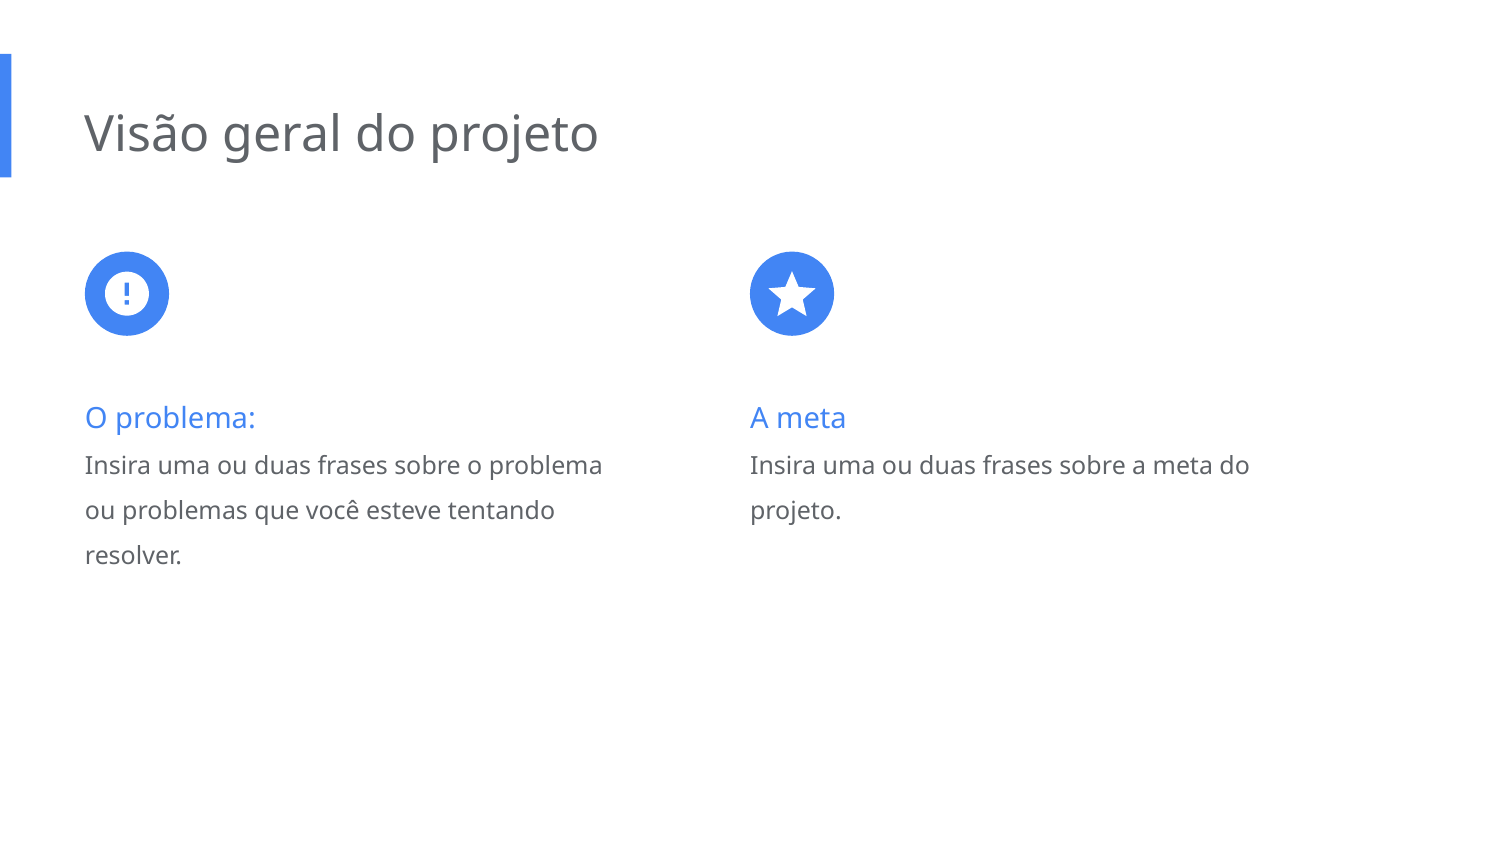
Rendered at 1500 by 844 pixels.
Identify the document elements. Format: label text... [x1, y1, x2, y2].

text_box O problema: Insira uma ou duas frases sobre o problema ou problemas que você esteve tentando resolver. [84, 367, 651, 585]
text_box [768, 271, 816, 317]
text_box [105, 271, 149, 316]
text_box [749, 251, 835, 336]
text_box [84, 251, 170, 336]
text_box A meta Insira uma ou duas frases sobre a meta do projeto. [750, 367, 1316, 540]
text_box Visão geral do projeto [84, 85, 1095, 176]
